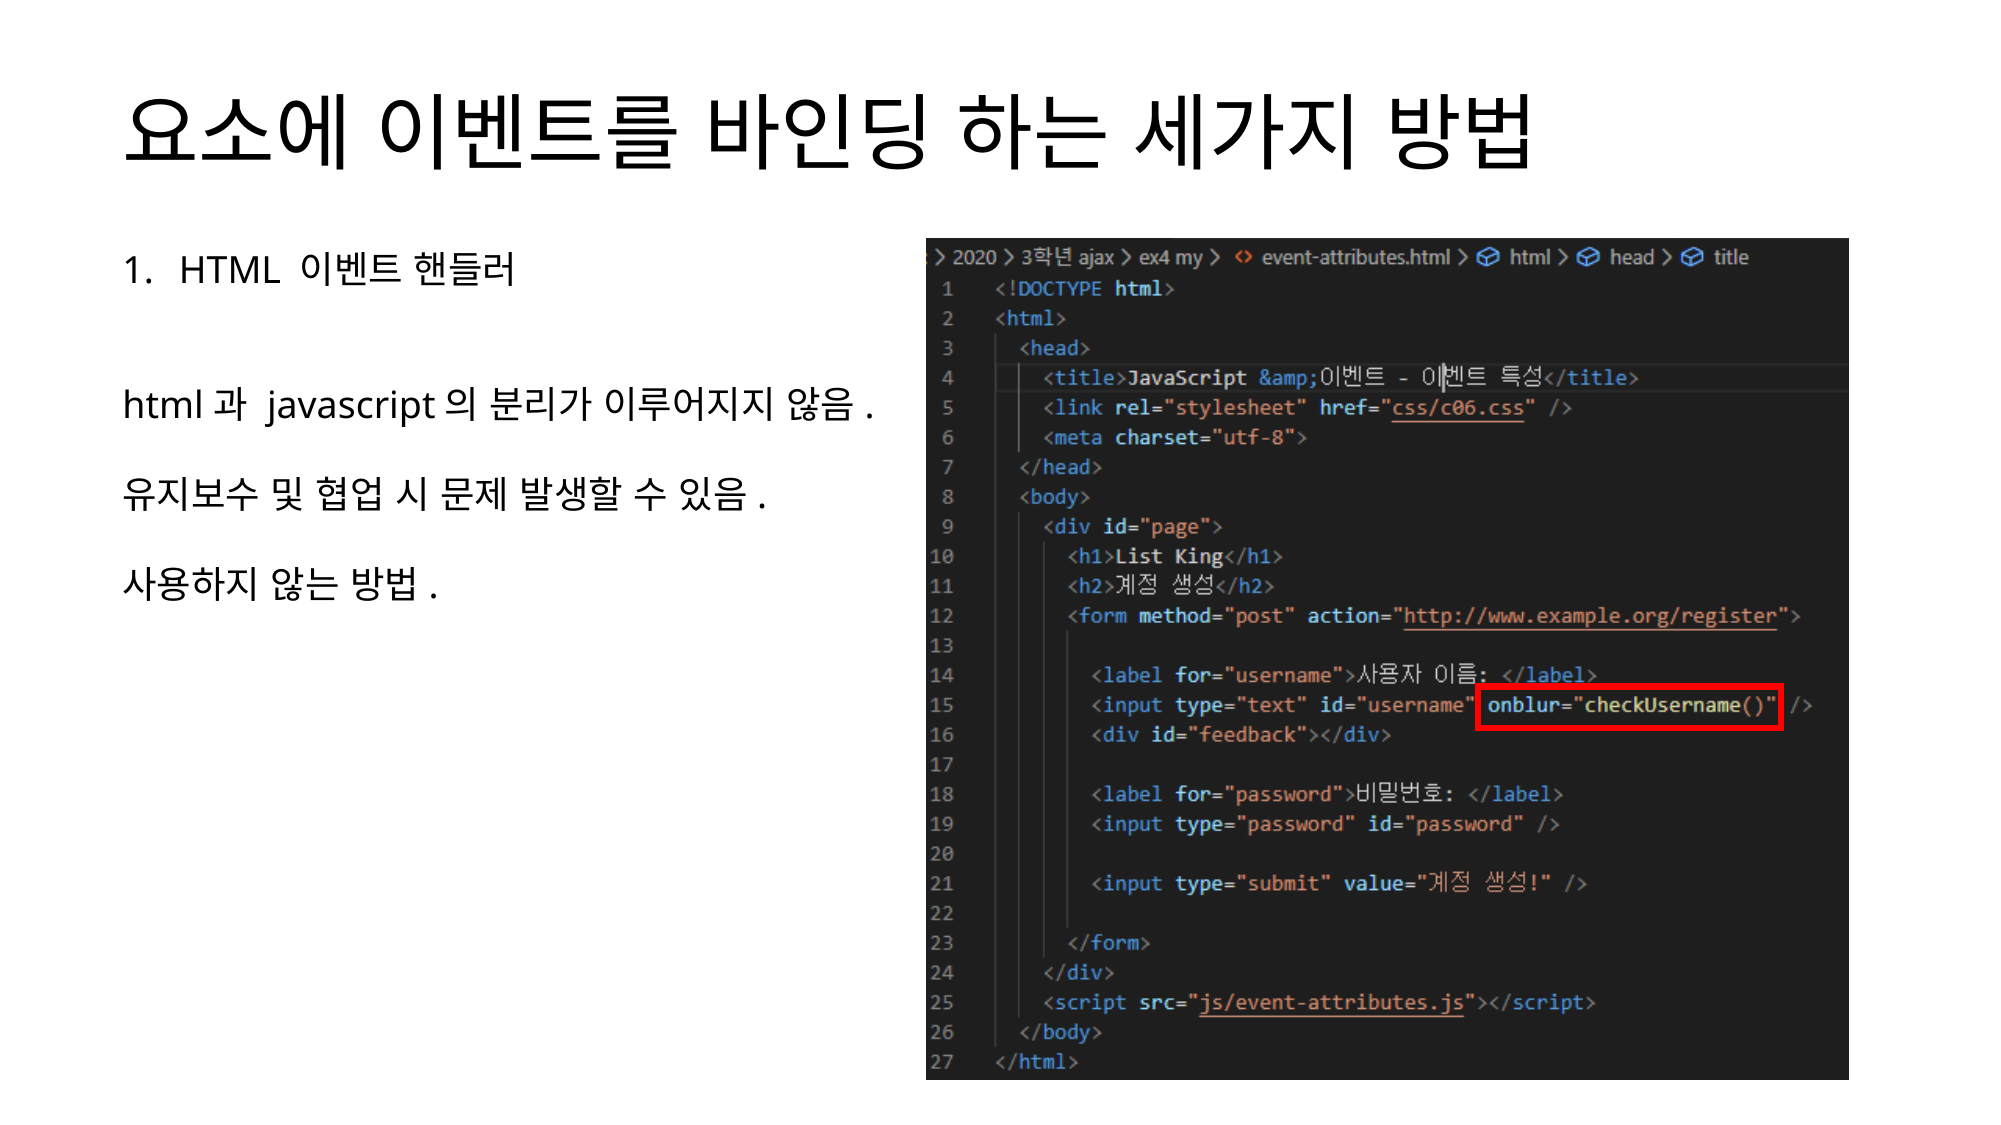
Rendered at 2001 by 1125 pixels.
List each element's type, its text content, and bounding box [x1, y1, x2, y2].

text_box 요소에 이벤트를 바인딩 하는 세가지 방법 [107, 72, 1875, 188]
text_box HTML 이벤트 핸들러 html과 javascript의 분리가 이루어지지 않음. 유지보수 및 협업 시 문제 발생할 수 있음. 사용하지 않는 방법. [107, 238, 890, 614]
picture [926, 238, 1849, 1080]
